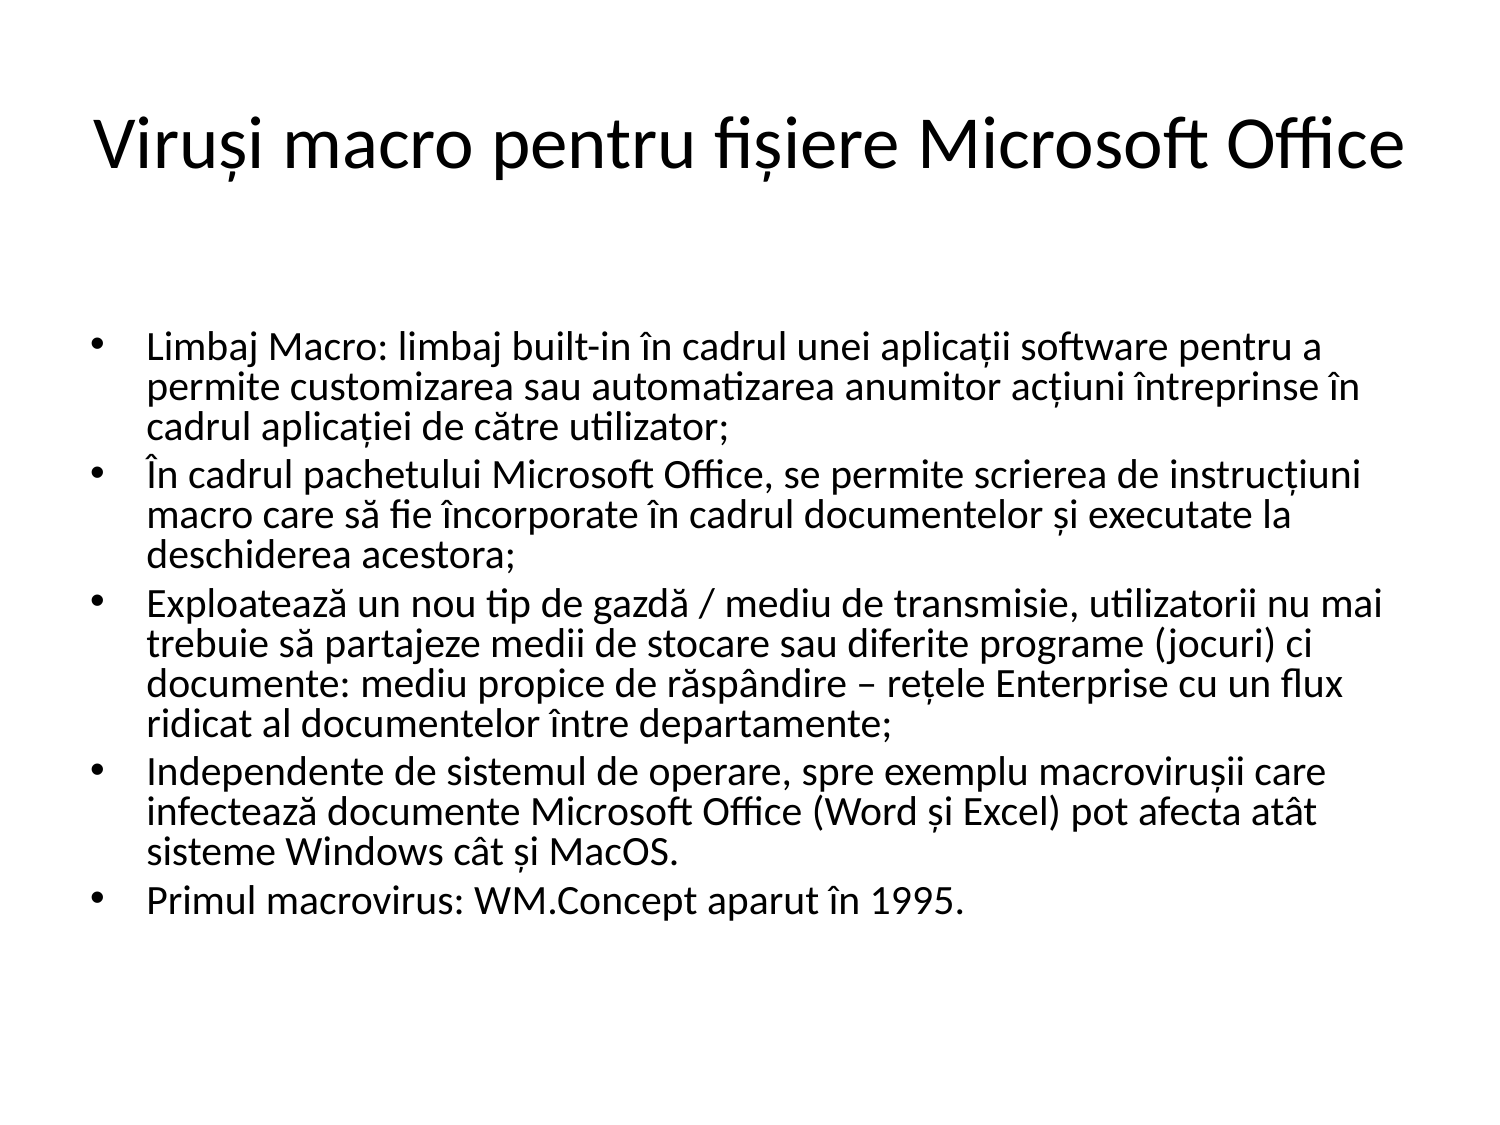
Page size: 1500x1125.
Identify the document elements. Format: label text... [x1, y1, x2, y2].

list Limbaj Macro: limbaj built-in în cadrul unei aplicații software pentru a permite customizarea sau automatizarea anumitor acțiuni întreprinse în cadrul aplicației de către utilizator; În cadrul pachetului Microsoft Office, se permite scrierea de instrucțiuni macro care să fie încorporate în cadrul documentelor și executate la deschiderea acestora; Exploatează un nou tip de gazdă / mediu de transmisie, utilizatorii nu mai trebuie să partajeze medii de stocare sau diferite programe (jocuri) ci documente: mediu propice de răspândire – rețele Enterprise cu un flux ridicat al documentelor între departamente; Independente de sistemul de operare, spre exemplu macrovirușii care infectează documente Microsoft Office (Word și Excel) pot afecta atât sisteme Windows cât și MacOS. Primul macrovirus: WM.Concept aparut în 1995. [75, 262, 1425, 1005]
title Viruși macro pentru fișiere Microsoft Office [75, 45, 1425, 233]
